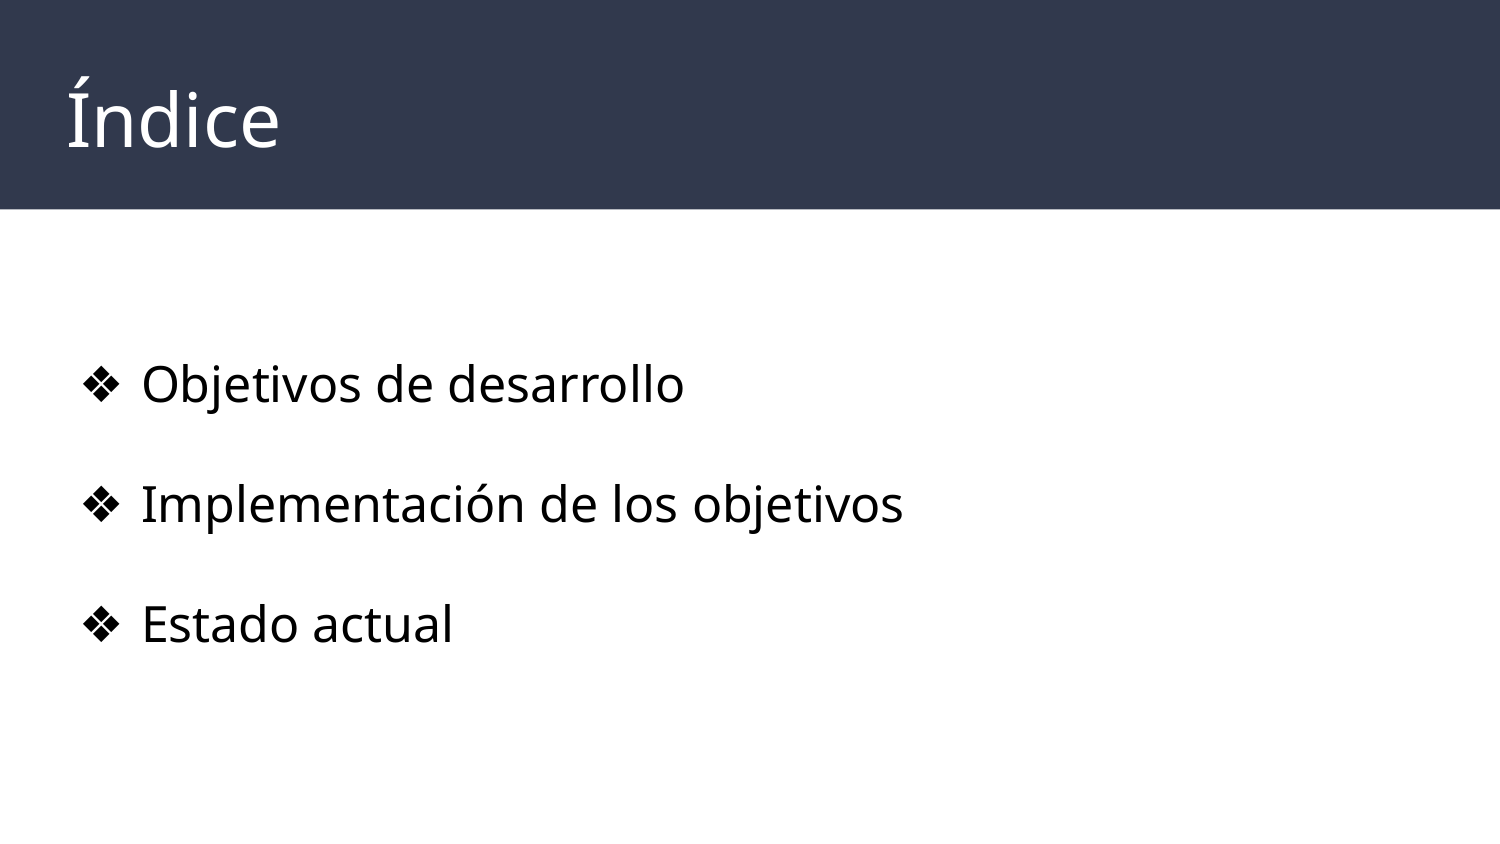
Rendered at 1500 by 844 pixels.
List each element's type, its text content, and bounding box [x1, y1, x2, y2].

list Objetivos de desarrollo Implementación de los objetivos Estado actual [51, 277, 1423, 711]
title Índice [51, 57, 1449, 160]
